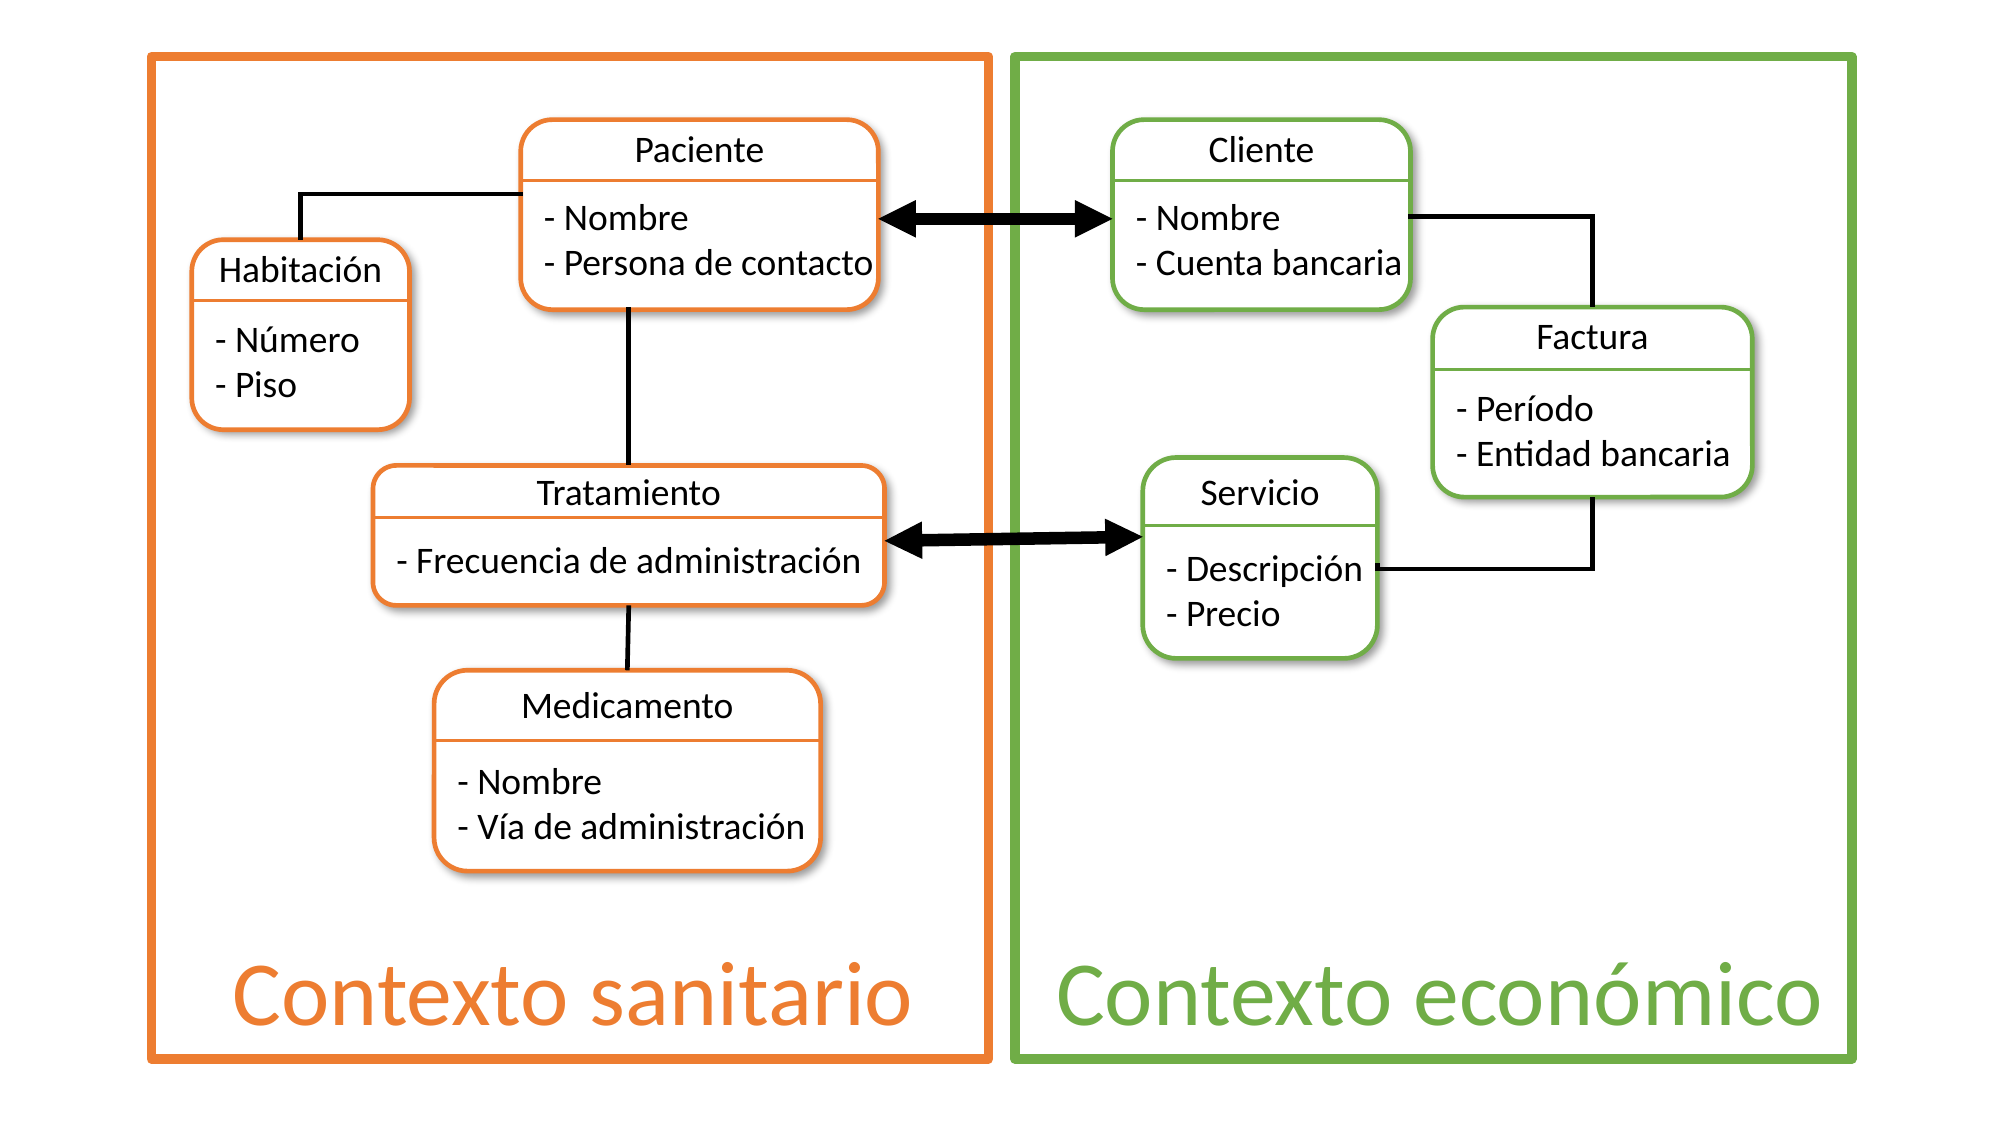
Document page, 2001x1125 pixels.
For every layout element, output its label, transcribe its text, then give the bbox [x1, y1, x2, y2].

text_box [1014, 56, 1852, 1060]
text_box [300, 196, 521, 240]
text_box [151, 56, 989, 1060]
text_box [884, 536, 1143, 541]
text_box Contexto sanitario [217, 926, 1015, 1052]
text_box Contexto económico [1041, 926, 1879, 1052]
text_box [1452, 422, 1518, 638]
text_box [1410, 218, 1593, 308]
